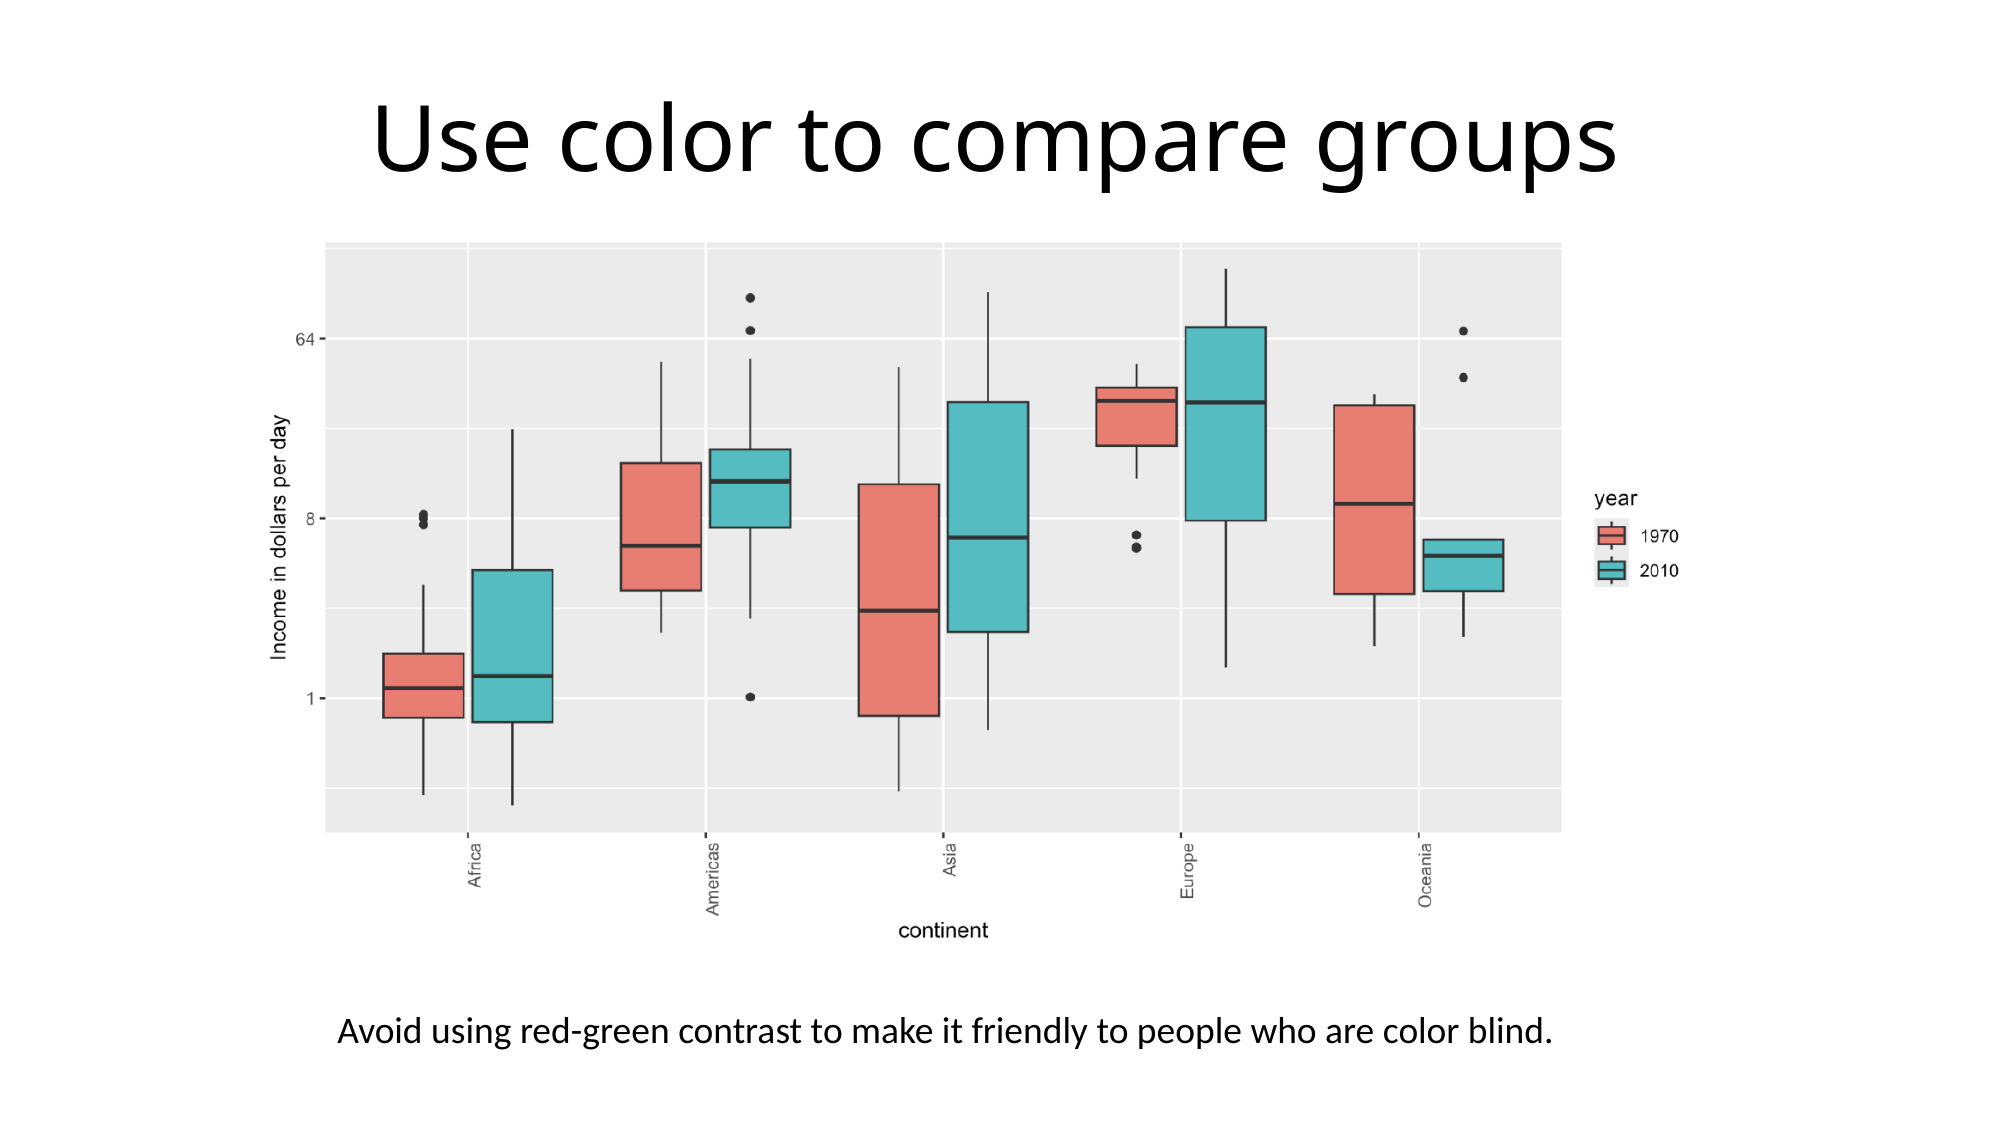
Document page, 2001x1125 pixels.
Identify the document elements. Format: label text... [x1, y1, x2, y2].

title Use color to compare groups [133, 32, 1858, 251]
text_box Avoid using red-green contrast to make it friendly to people who are color blind. [322, 998, 1749, 1059]
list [260, 232, 1687, 947]
